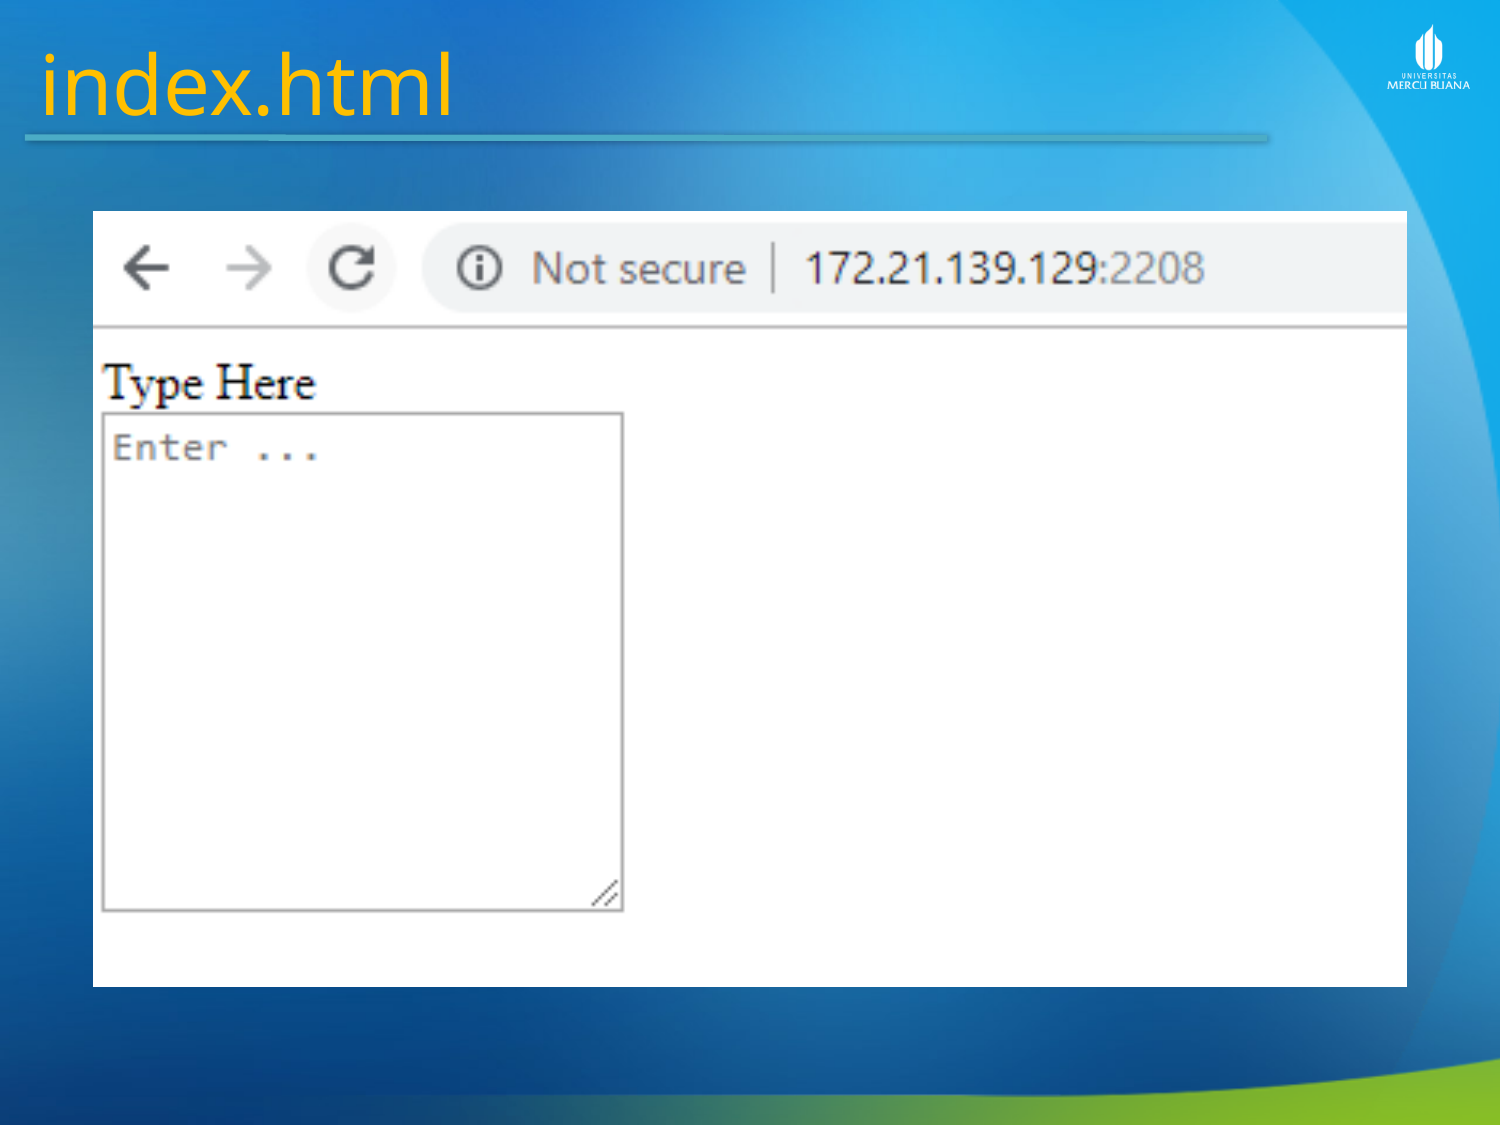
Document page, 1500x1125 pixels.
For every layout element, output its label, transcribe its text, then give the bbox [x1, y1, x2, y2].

picture [0, 0, 1500, 1125]
list index.html [24, 24, 1213, 150]
